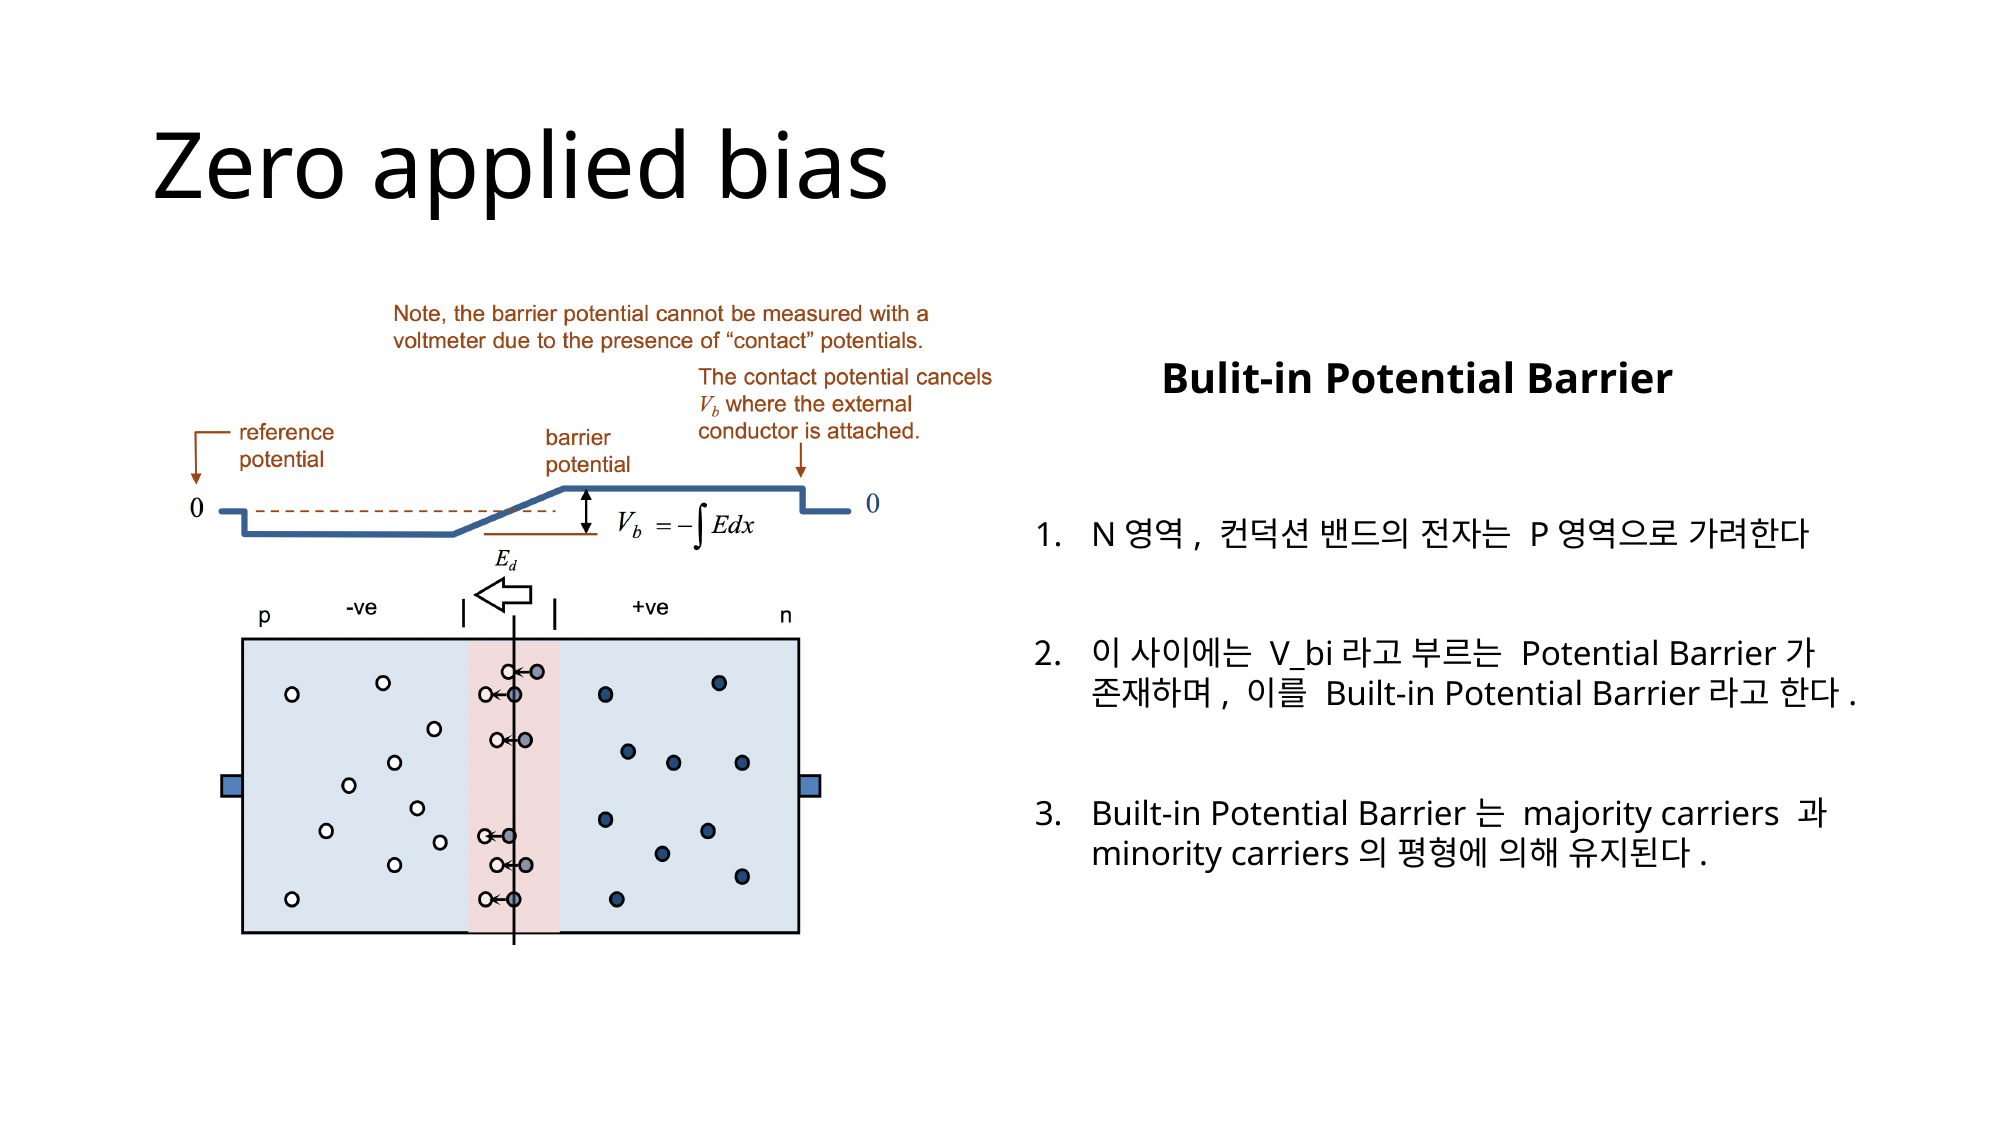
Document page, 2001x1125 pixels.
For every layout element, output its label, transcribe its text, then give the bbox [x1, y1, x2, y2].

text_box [999, 344, 1856, 1006]
title Zero applied bias [137, 59, 1863, 278]
picture [107, 300, 1021, 948]
